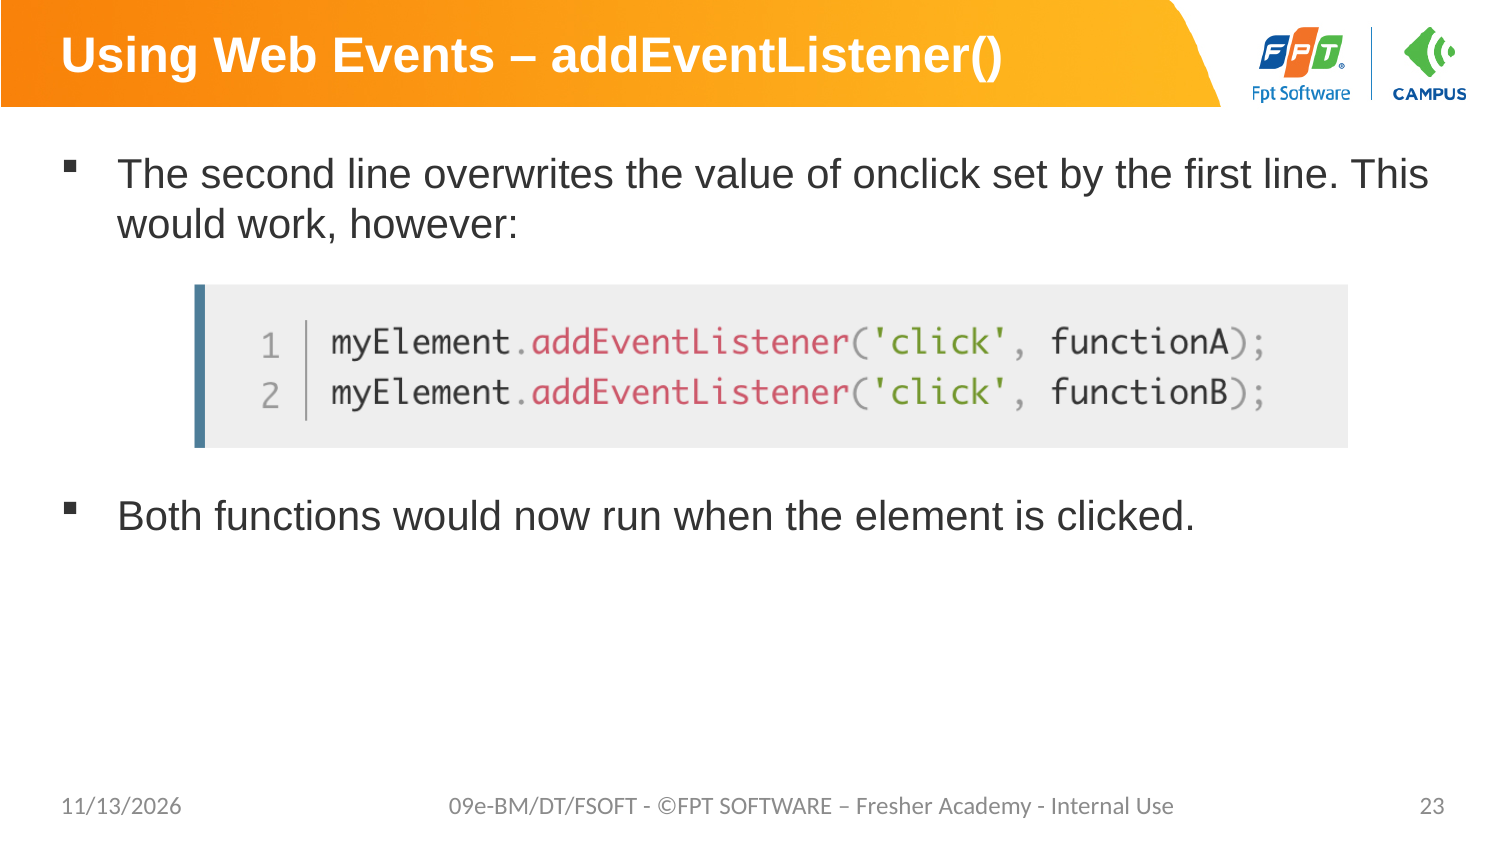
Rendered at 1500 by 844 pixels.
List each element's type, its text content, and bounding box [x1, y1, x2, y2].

footer 09e-BM/DT/FSOFT - ©FPT SOFTWARE – Fresher Academy - Internal Use [289, 782, 1335, 827]
list The second line overwrites the value of onclick set by the first line. This would work, however: Both functions would now run when the element is clicked. [45, 139, 1461, 754]
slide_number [45, 782, 270, 827]
slide_number 23 [1350, 782, 1461, 827]
picture [1, 0, 1499, 844]
title Using Web Events – addEventListener() [45, 0, 1176, 106]
